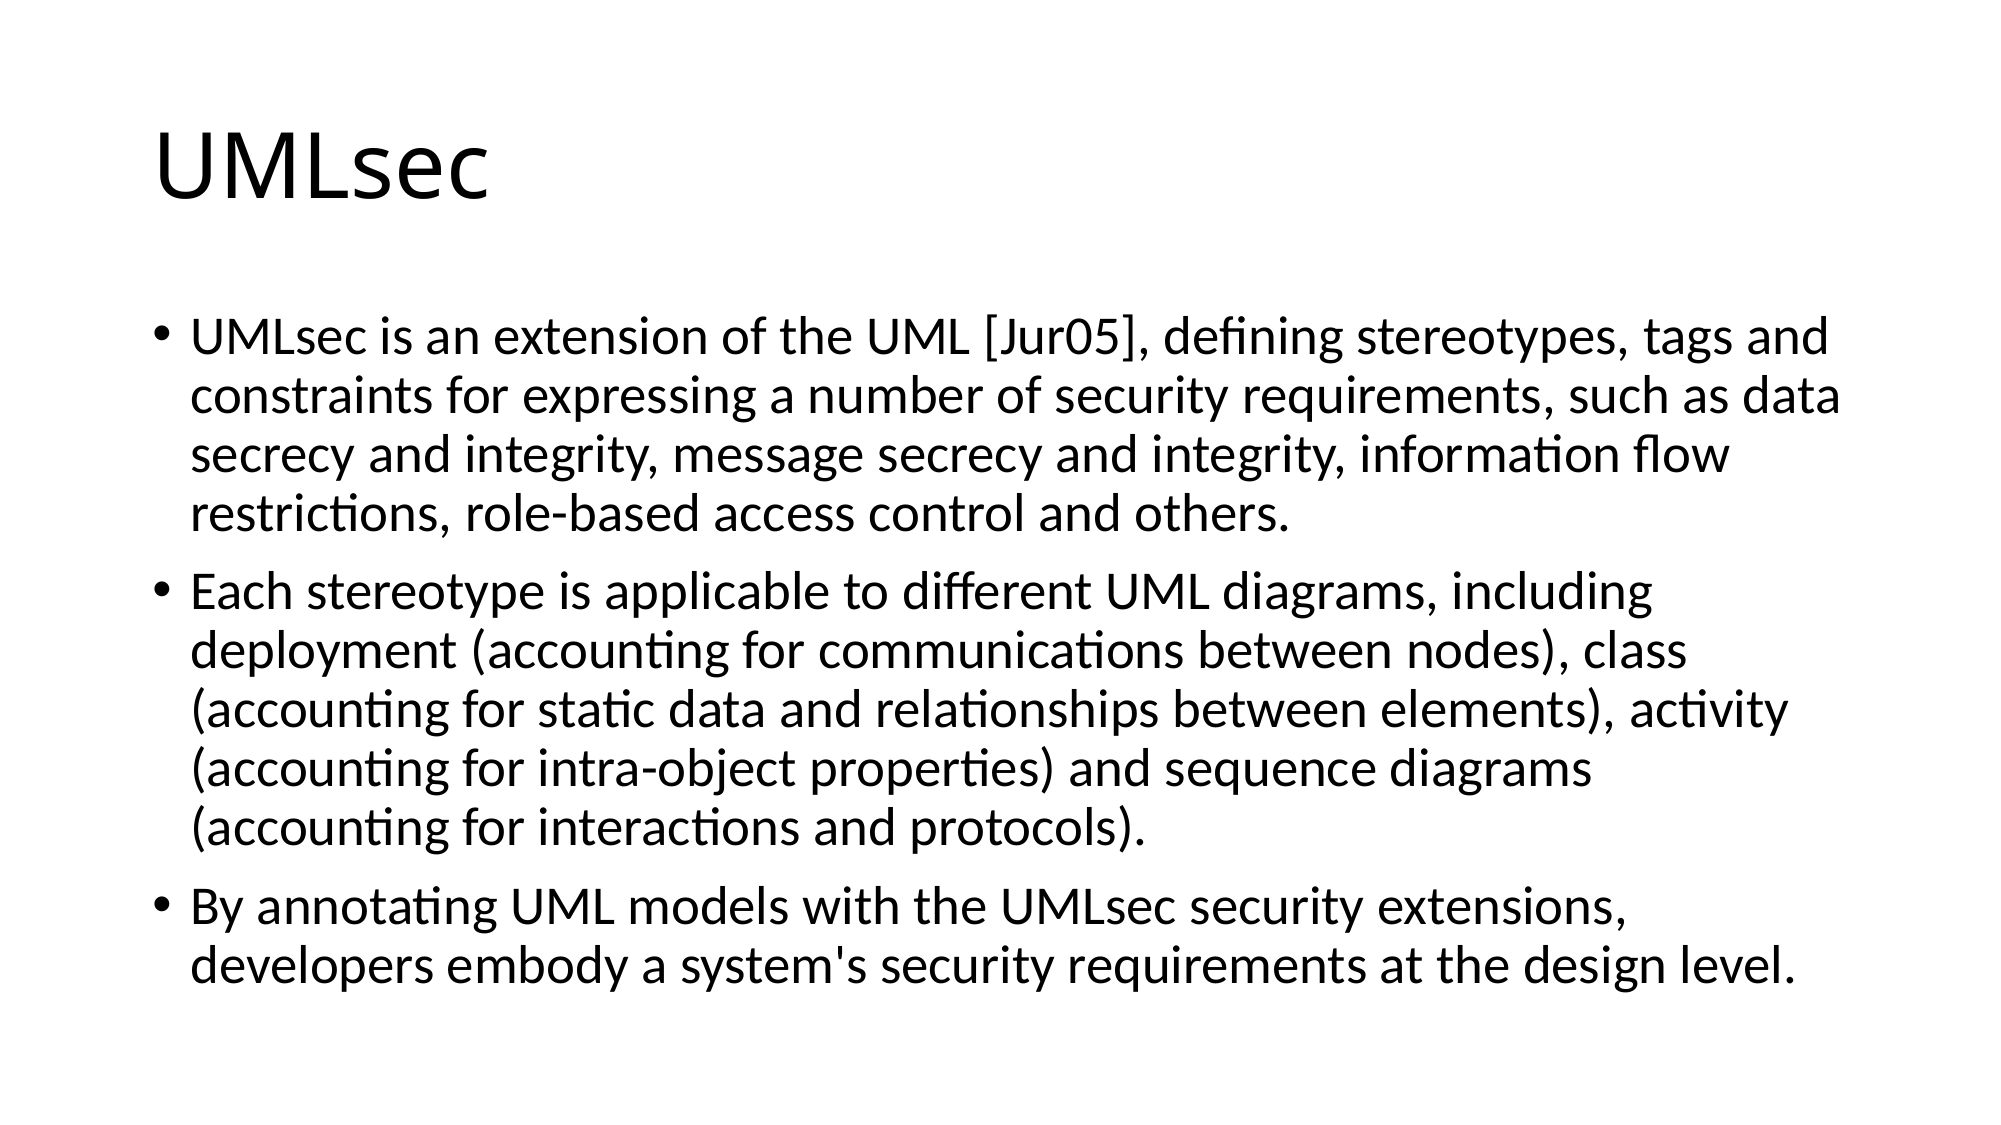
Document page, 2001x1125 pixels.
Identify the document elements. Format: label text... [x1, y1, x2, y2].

title UMLsec [137, 59, 1863, 278]
list UMLsec is an extension of the UML [Jur05], defining stereotypes, tags and constraints for expressing a number of security requirements, such as data secrecy and integrity, message secrecy and integrity, information flow restrictions, role-based access control and others. Each stereotype is applicable to different UML diagrams, including deployment (accounting for communications between nodes), class (accounting for static data and relationships between elements), activity (accounting for intra-object properties) and sequence diagrams (accounting for interactions and protocols). By annotating UML models with the UMLsec security extensions, developers embody a system's security requirements at the design level. [137, 299, 1863, 1014]
